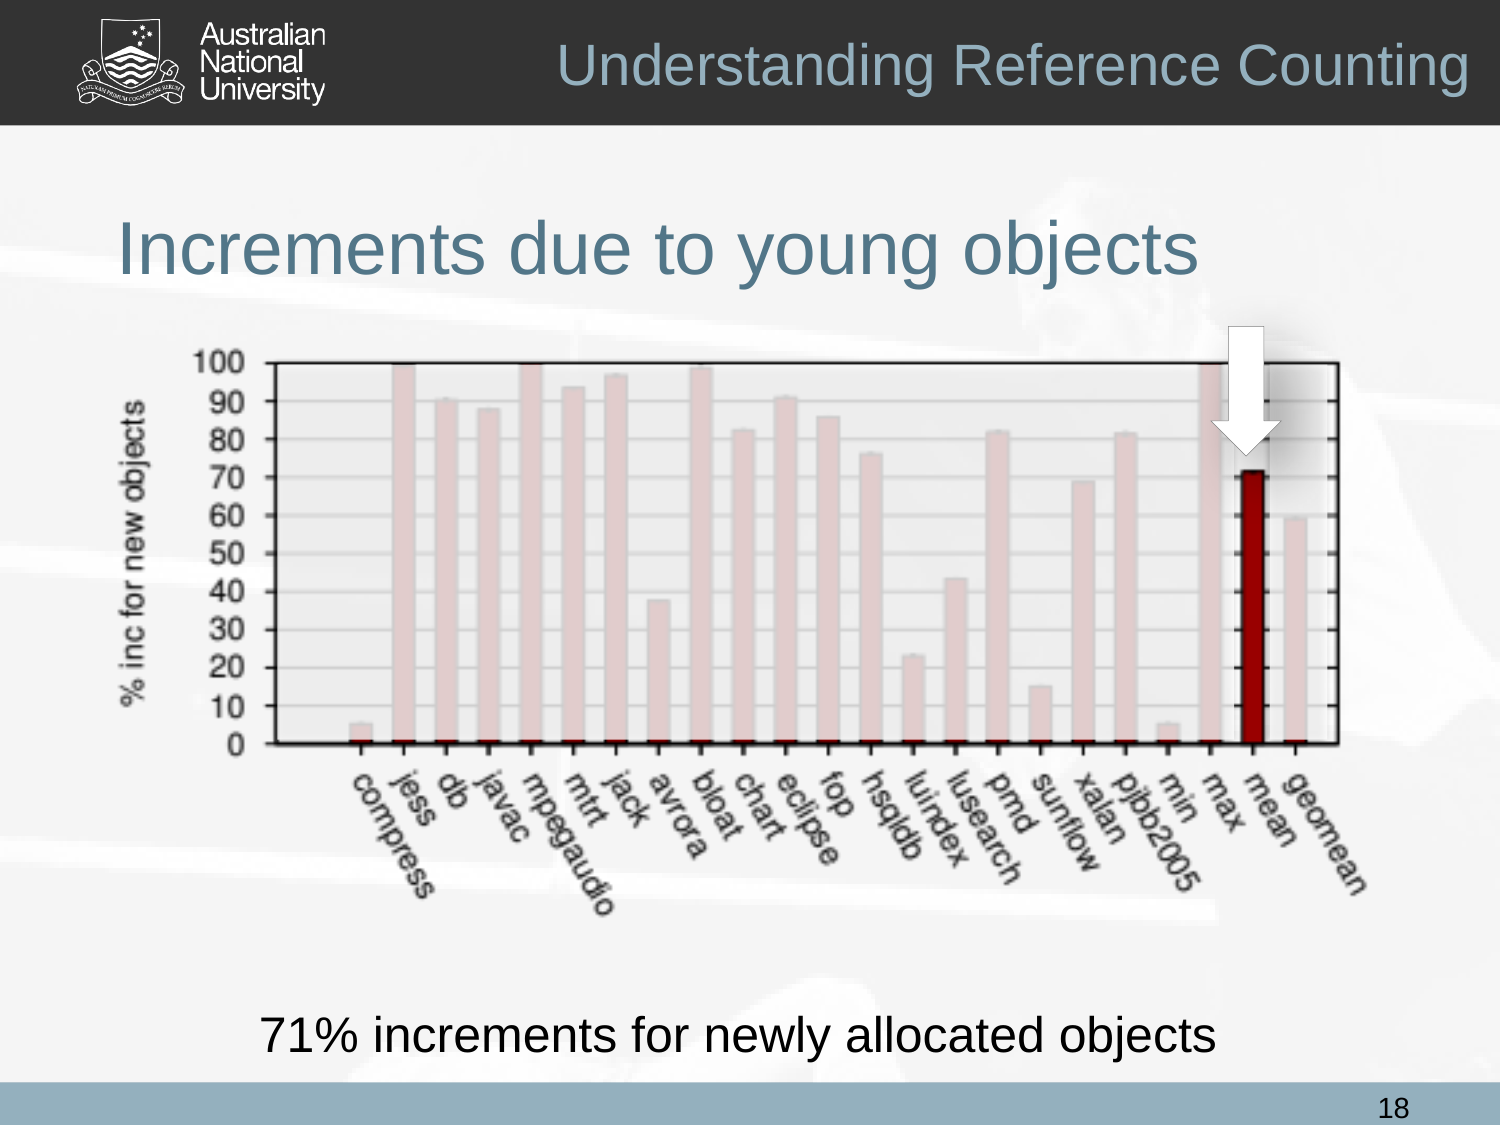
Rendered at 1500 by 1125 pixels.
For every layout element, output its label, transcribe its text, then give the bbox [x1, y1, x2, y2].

slide_number 18 [1328, 1082, 1425, 1118]
text_box 71% increments for newly allocated objects [88, 994, 1388, 1070]
title [76, 125, 1427, 313]
text_box Understanding Reference Counting [407, 24, 1488, 100]
picture [108, 325, 1392, 967]
text_box Increments due to young objects [101, 150, 1452, 338]
